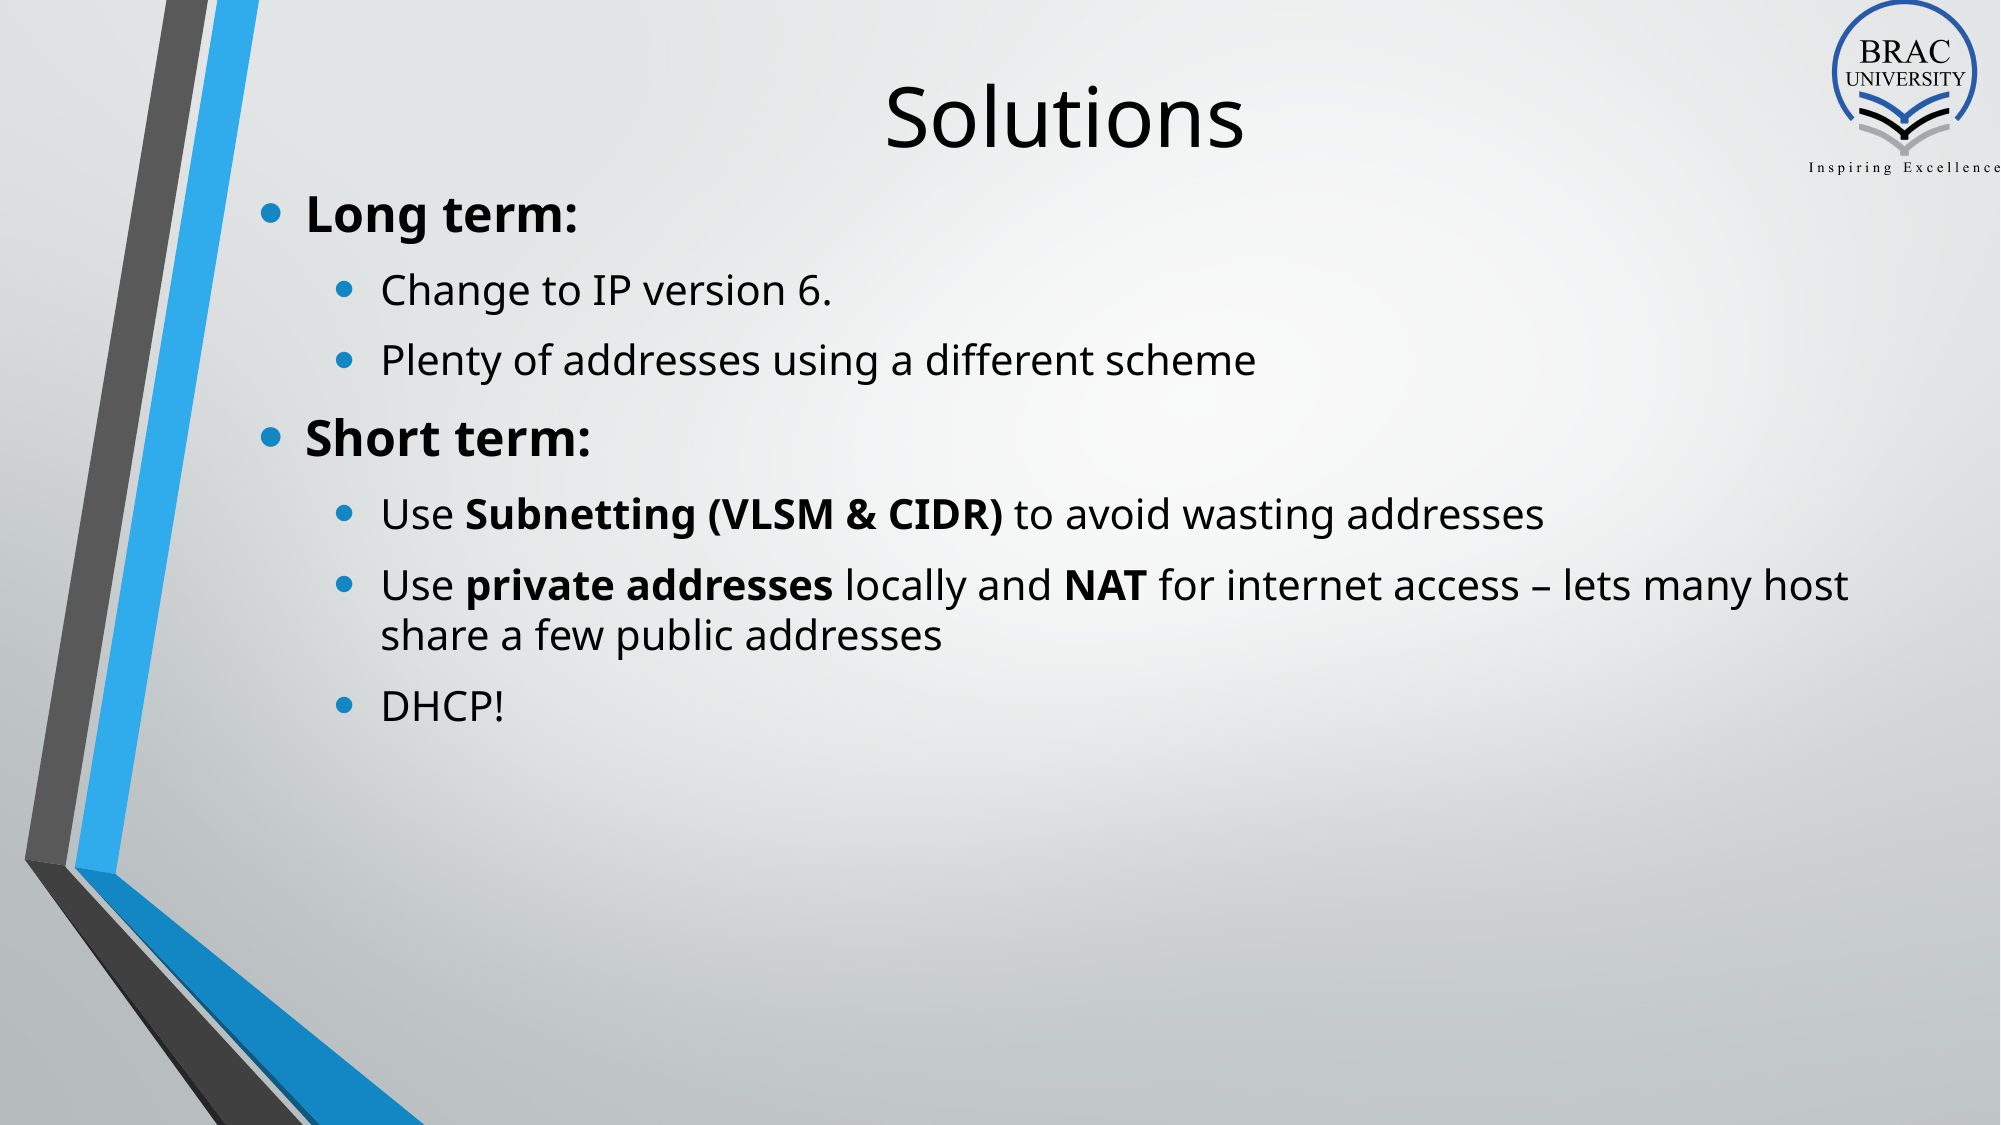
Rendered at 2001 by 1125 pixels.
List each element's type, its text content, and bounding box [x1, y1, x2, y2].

title Solutions [243, 53, 1808, 174]
picture [1808, 0, 2000, 176]
list Long term: Change to IP version 6. Plenty of addresses using a different scheme Short term: Use Subnetting (VLSM & CIDR) to avoid wasting addresses Use private addresses locally and NAT for internet access – lets many host share a few public addresses DHCP! [243, 174, 1887, 950]
